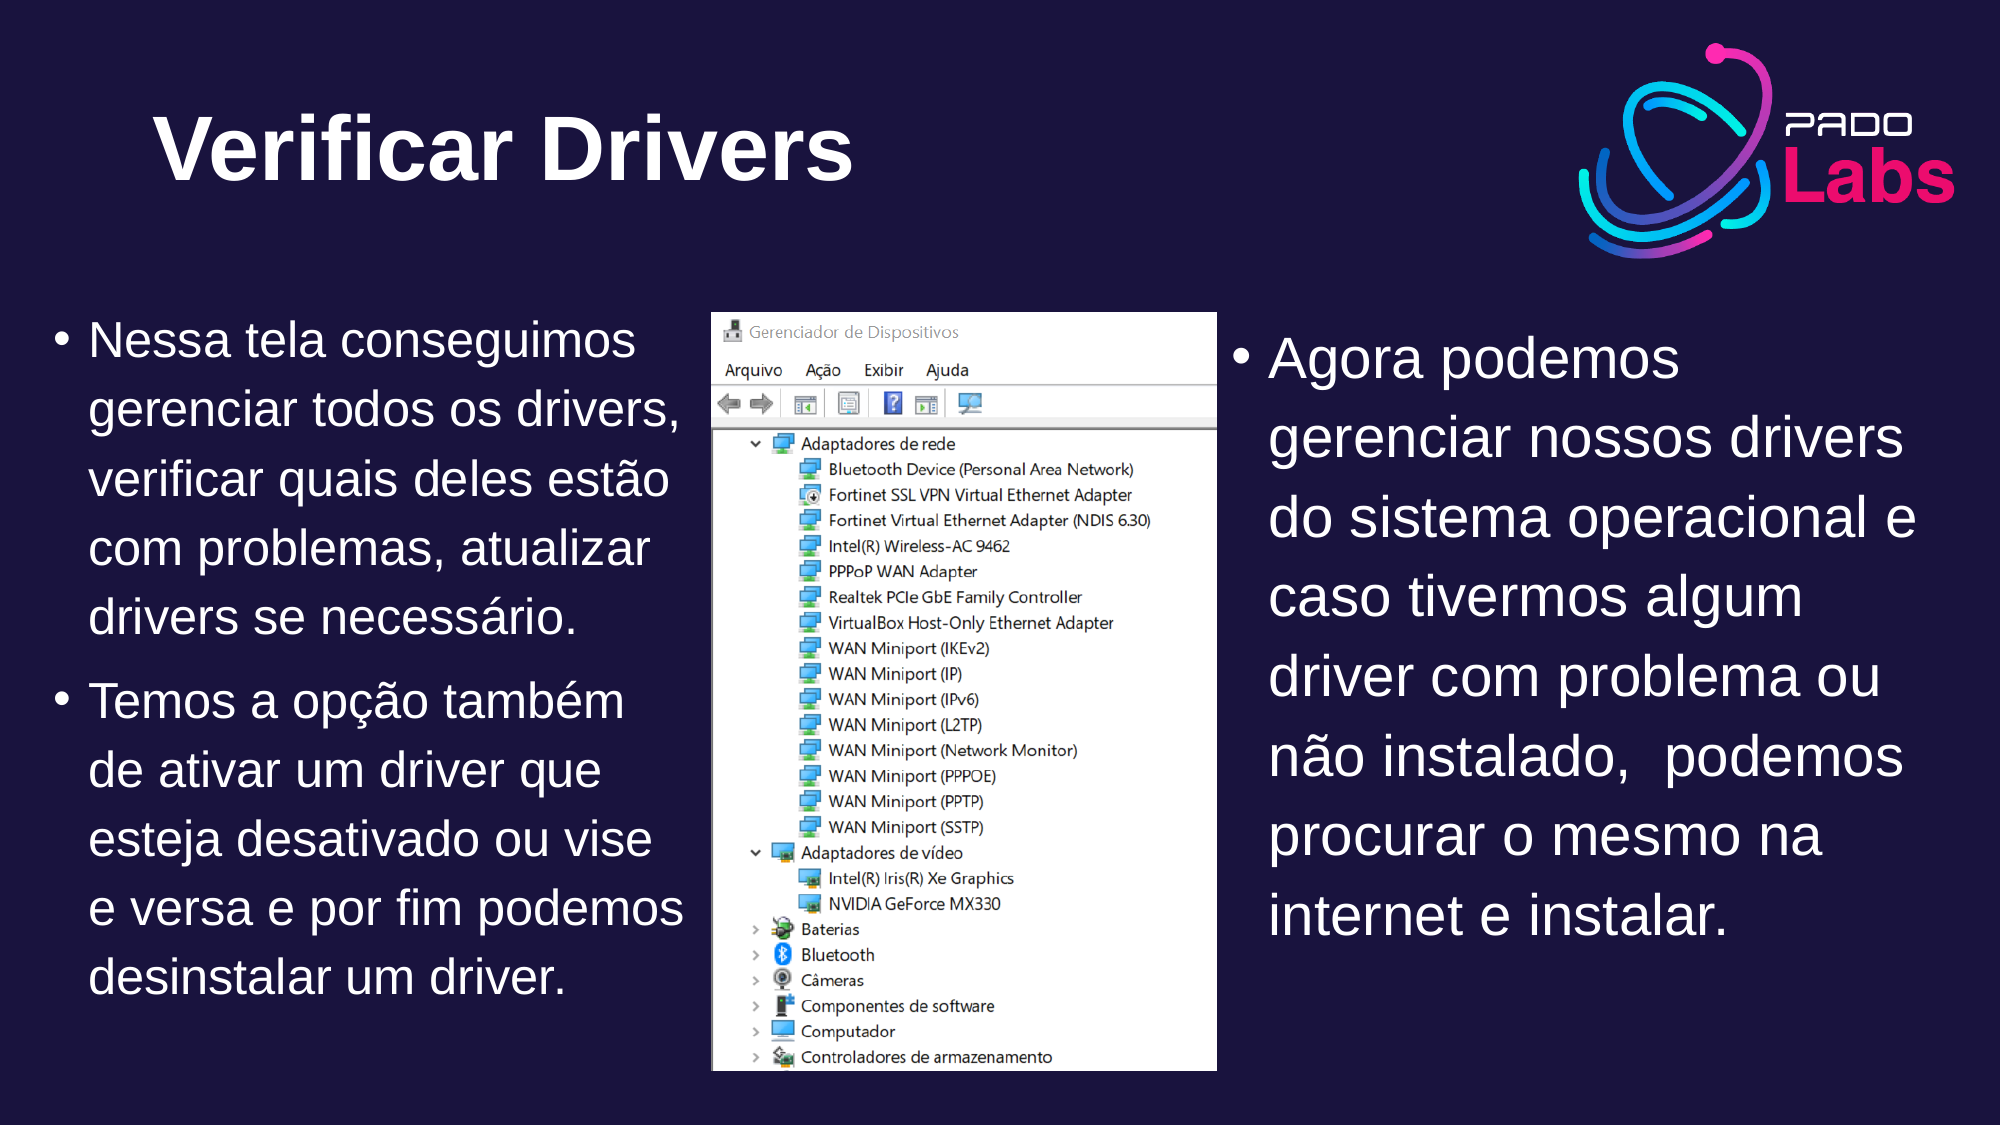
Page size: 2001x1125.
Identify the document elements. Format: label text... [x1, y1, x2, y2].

picture [1578, 43, 1956, 259]
title Verificar Drivers [137, 84, 1561, 218]
text_box [686, 266, 1359, 887]
picture [711, 312, 1217, 1071]
text_box Nessa tela conseguimos gerenciar todos os drivers, verificar quais deles estão com problemas, atualizar drivers se necessário. Temos a opção também de ativar um driver que esteja desativado ou vise e versa e por fim podemos desinstalar um driver. [38, 291, 712, 1108]
list Agora podemos gerenciar nossos drivers do sistema operacional e caso tivermos algum driver com problema ou não instalado, podemos procurar o mesmo na internet e instalar. [1216, 302, 1956, 1108]
